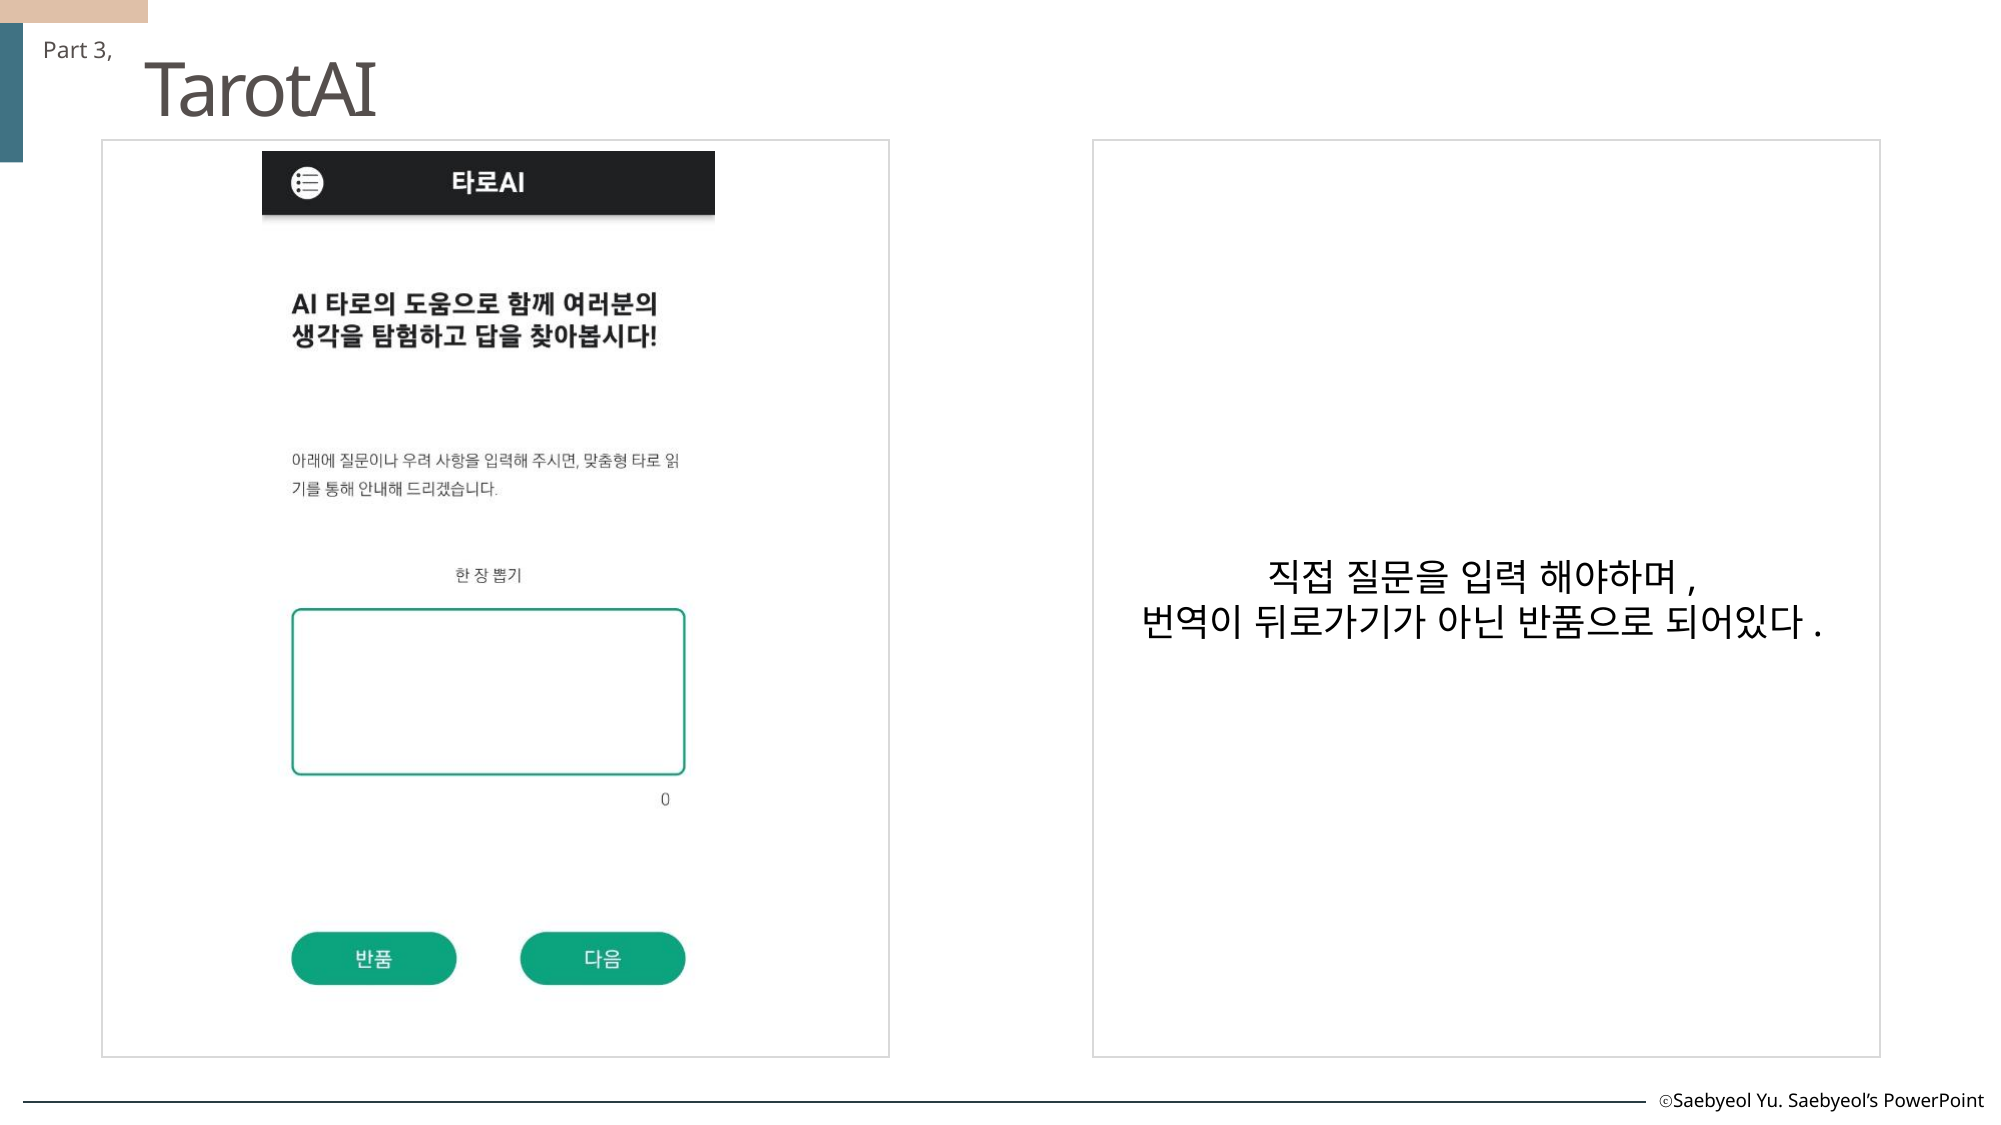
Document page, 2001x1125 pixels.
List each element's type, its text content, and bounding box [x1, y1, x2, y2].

text_box TarotAI [130, 34, 395, 139]
text_box Part 3, [28, 28, 128, 71]
text_box [0, 0, 149, 24]
text_box [101, 139, 890, 1058]
text_box [0, 24, 24, 163]
text_box 직접 질문을 입력 해야하며, 번역이 뒤로가기가 아닌 반품으로 되어있다. [1092, 139, 1881, 1058]
picture [262, 151, 715, 1034]
